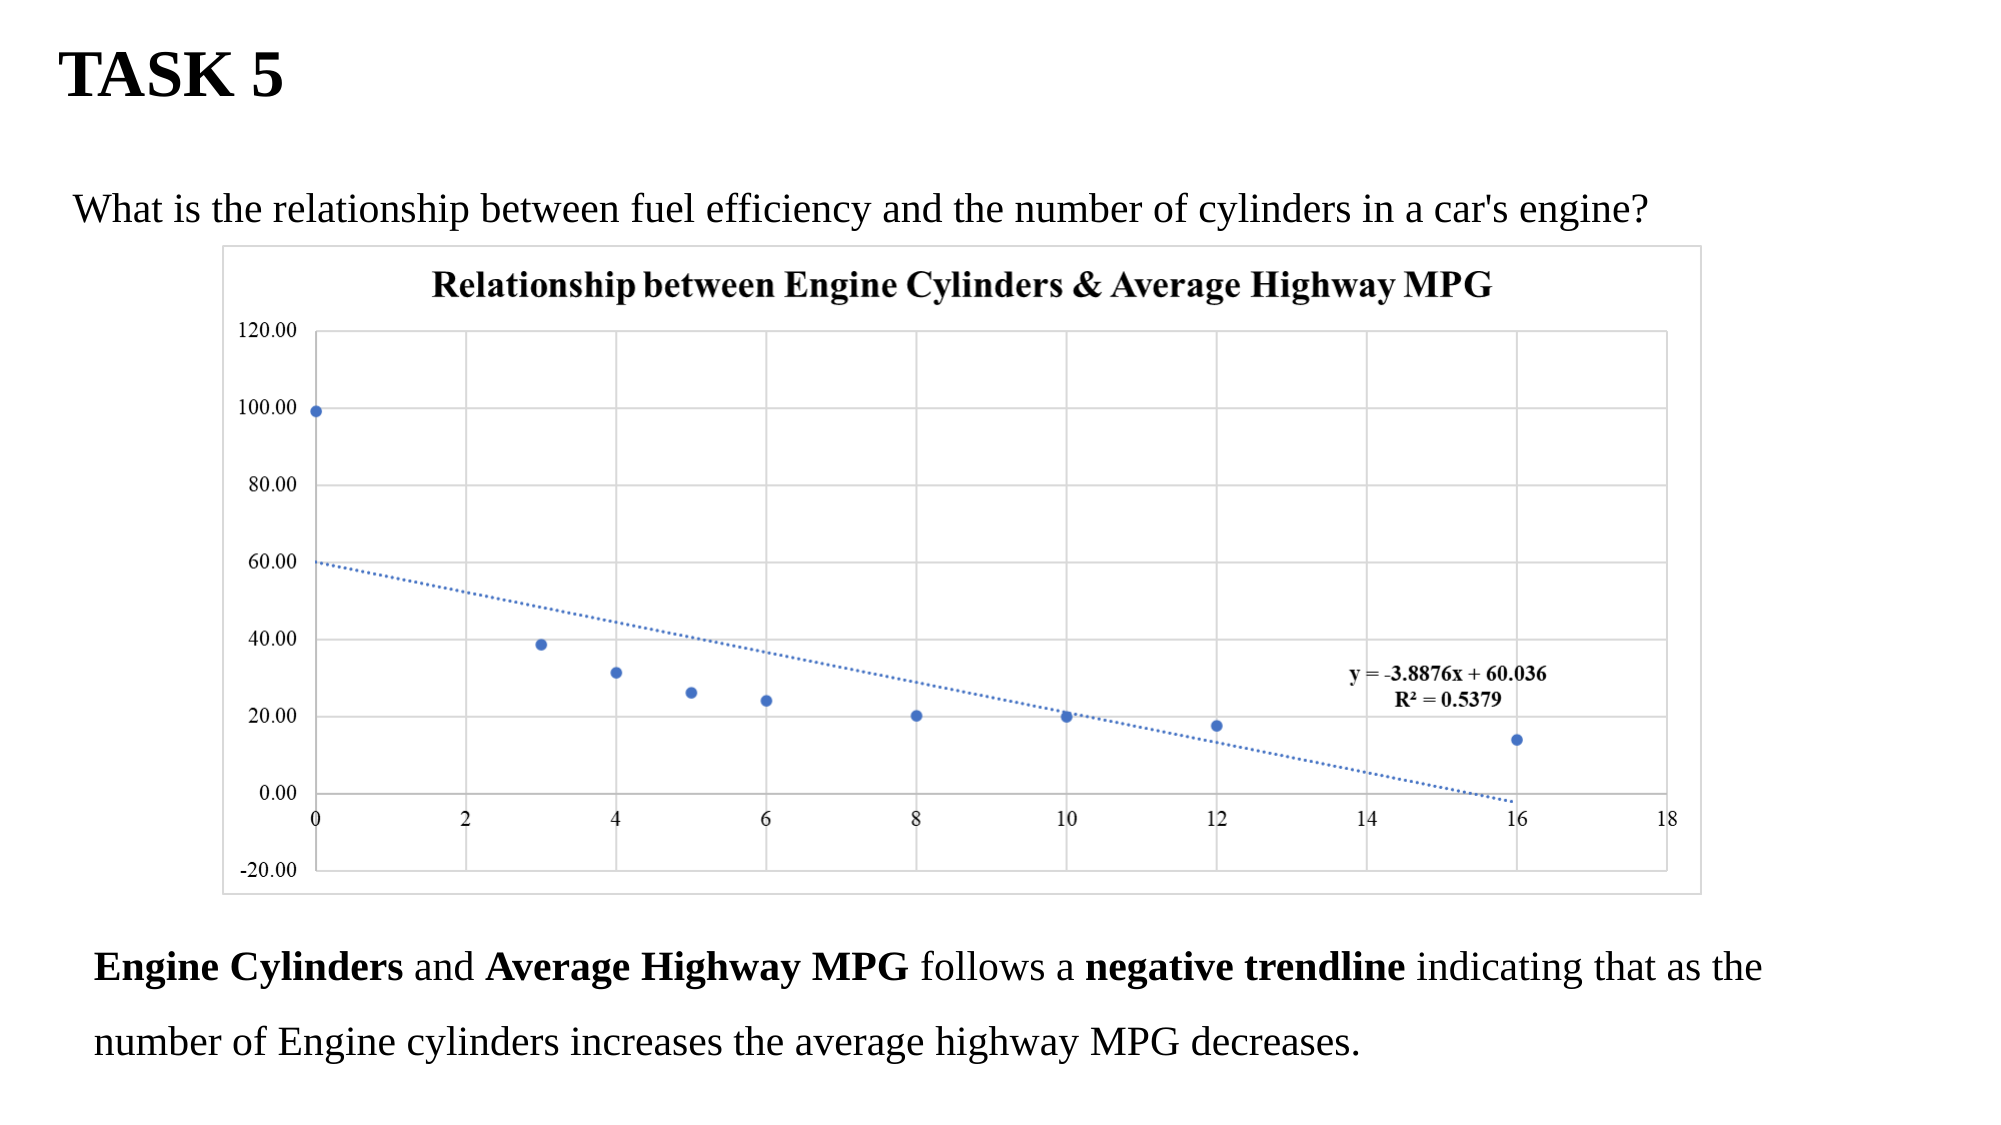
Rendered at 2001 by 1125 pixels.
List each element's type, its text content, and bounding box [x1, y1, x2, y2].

picture [222, 245, 1702, 896]
title TASK 5 [43, 33, 1769, 116]
list What is the relationship between fuel efficiency and the number of cylinders in a car's engine? [57, 148, 1734, 246]
text_box Engine Cylinders and Average Highway MPG follows a negative trendline indicating that as the number of Engine cylinders increases the average highway MPG decreases. [78, 905, 1804, 1077]
